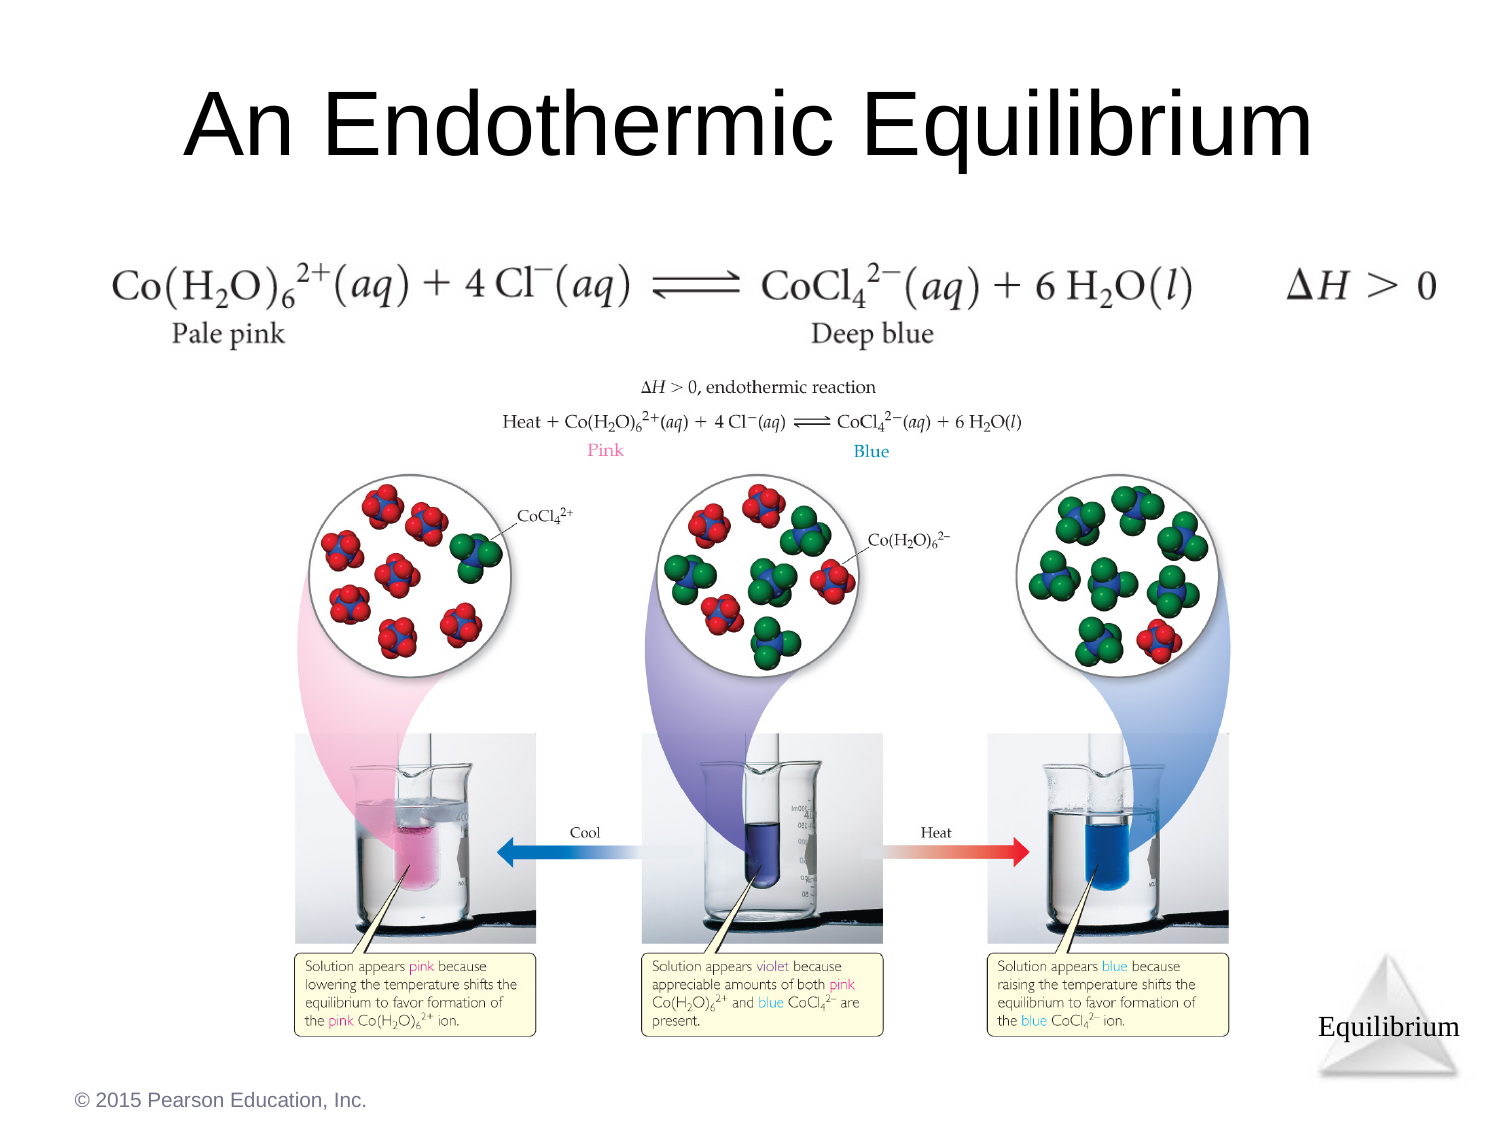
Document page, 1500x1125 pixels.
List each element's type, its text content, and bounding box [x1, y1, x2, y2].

picture [286, 372, 1238, 1039]
title An Endothermic Equilibrium [0, 24, 1500, 213]
picture [112, 262, 1436, 352]
picture [1275, 899, 1500, 1125]
